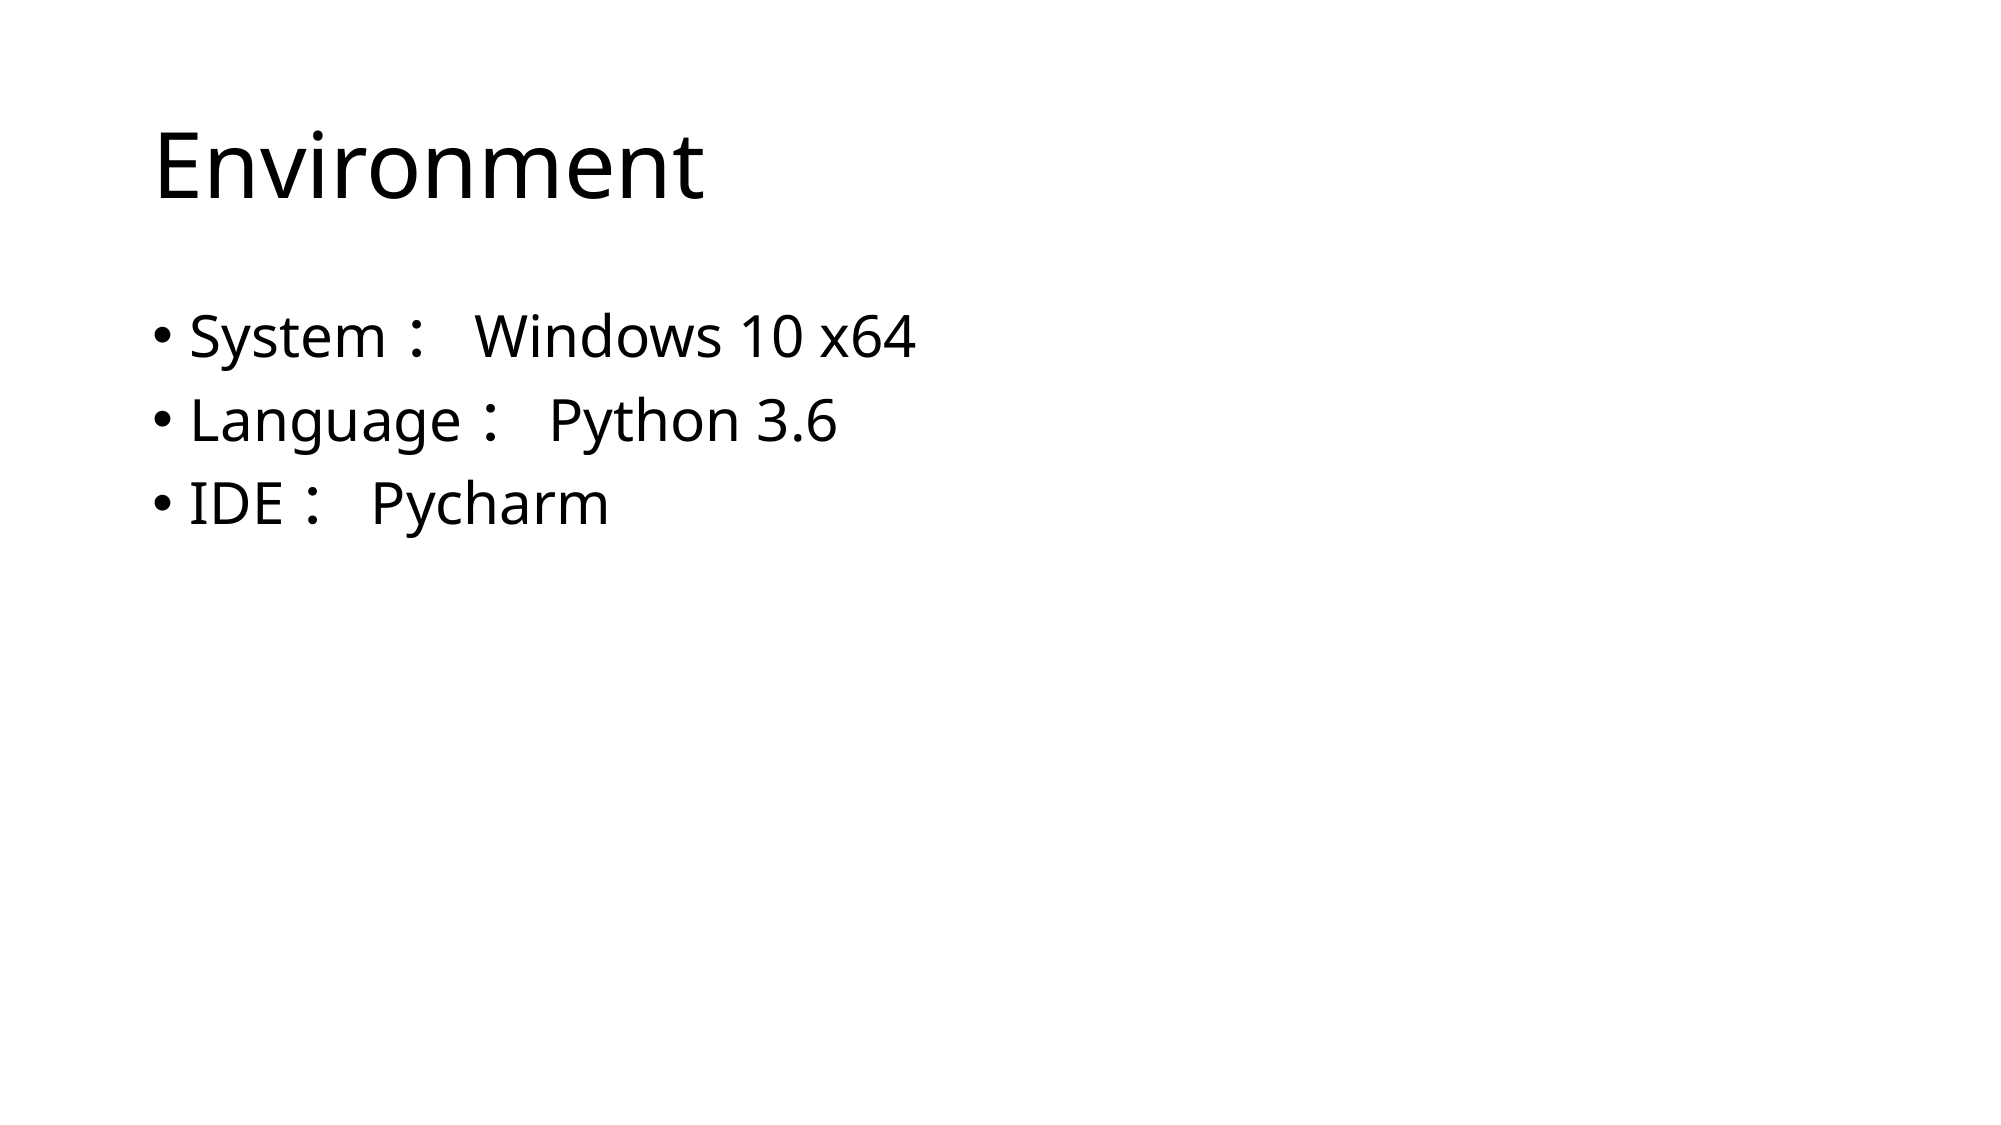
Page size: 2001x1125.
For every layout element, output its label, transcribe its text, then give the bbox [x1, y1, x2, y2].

title Environment [137, 59, 1863, 278]
list System：Windows 10 x64 Language：Python 3.6 IDE：Pycharm [137, 299, 1863, 1014]
